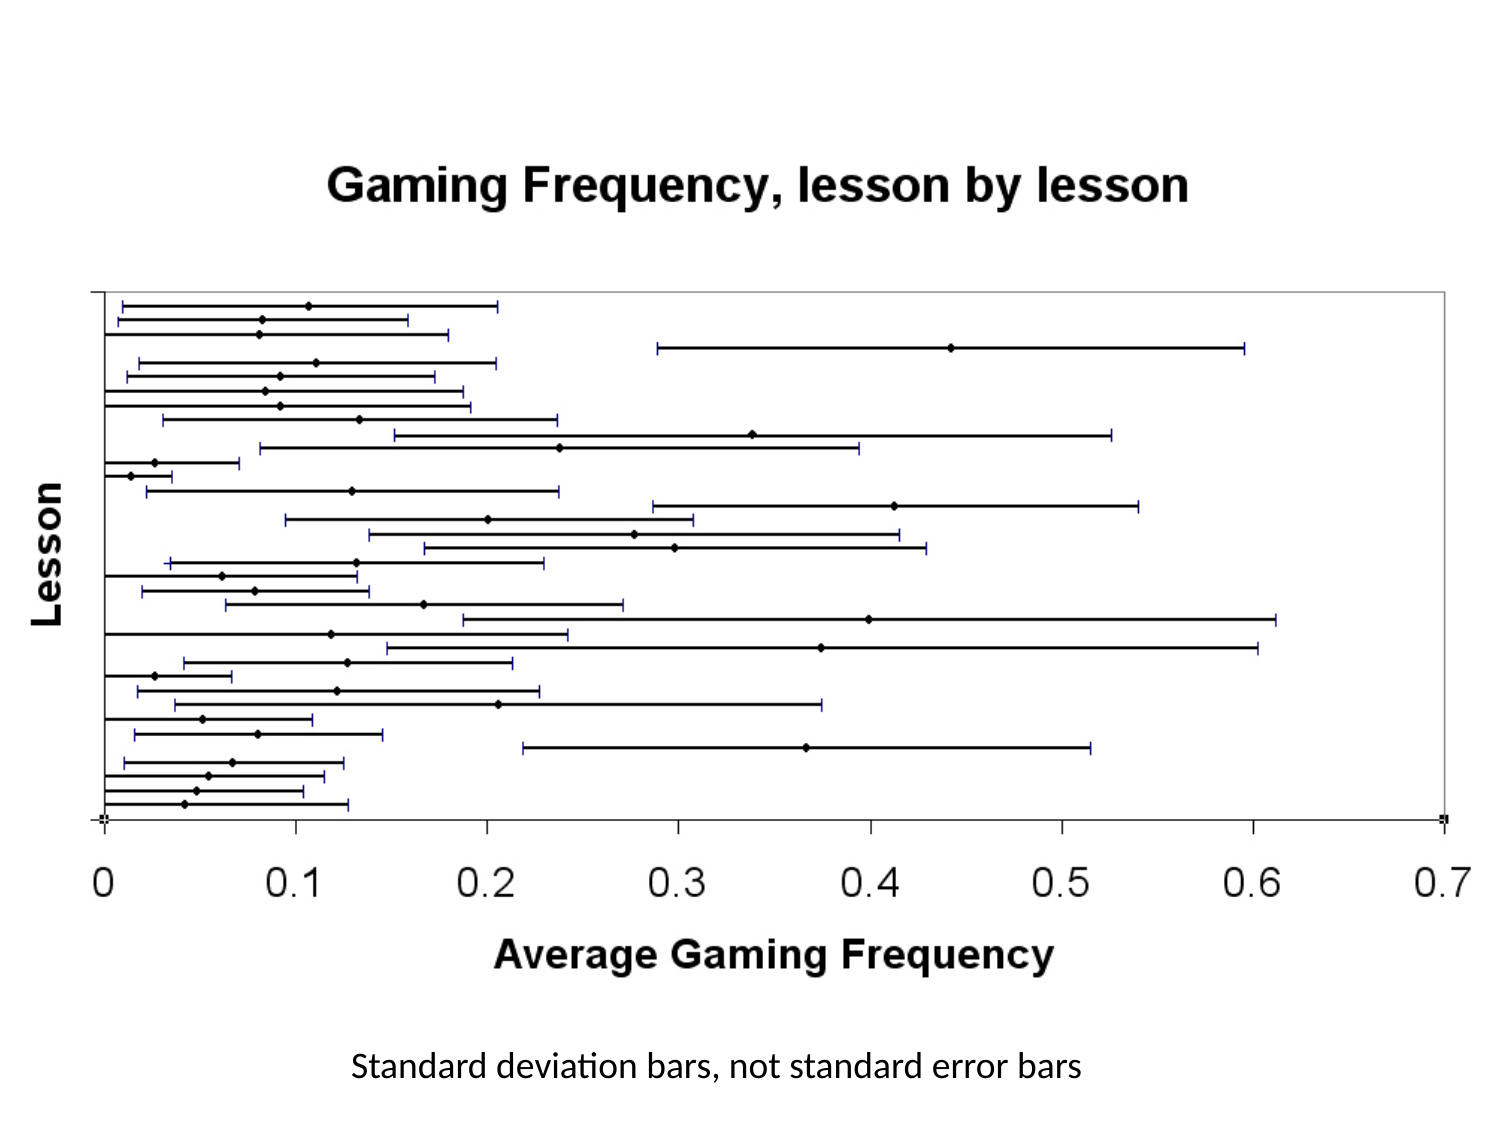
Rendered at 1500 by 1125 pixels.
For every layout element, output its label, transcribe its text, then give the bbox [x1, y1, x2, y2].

text_box Standard deviation bars, not standard error bars [336, 1033, 1176, 1094]
picture [0, 128, 1483, 1000]
